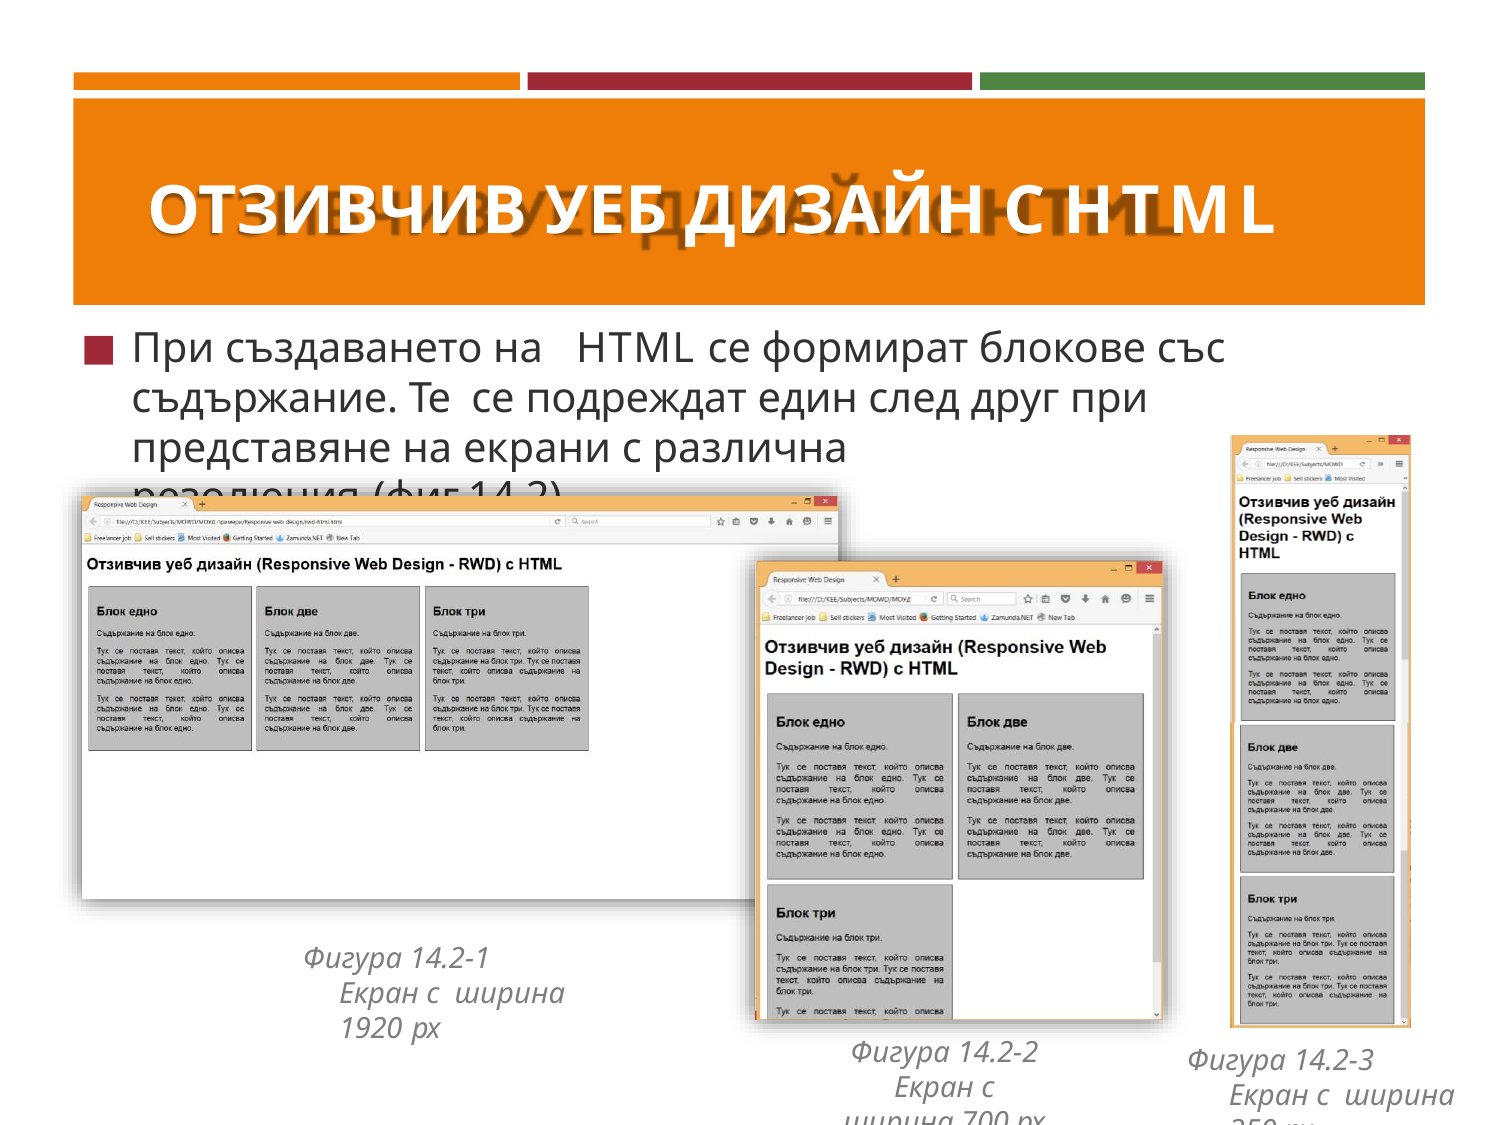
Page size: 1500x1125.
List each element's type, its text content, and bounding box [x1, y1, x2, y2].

title ОТЗИВЧИВ УЕБ ДИЗАЙН С HTML [73, 313, 1426, 355]
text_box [50, 465, 1195, 1052]
text_box Фигура 14.2-2 Екран с ширина 700 px [807, 1061, 1081, 1125]
text_box При създаването на HTML се формират блокове със съдържание. Те се подреждат един след друг при представяне на екрани с различна резолюция (фиг.14.2). [79, 355, 1398, 520]
text_box Фигура 14.2-3 Екран с ширина 350 px [1185, 1039, 1457, 1125]
picture [1230, 434, 1412, 1028]
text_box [73, 98, 1426, 306]
